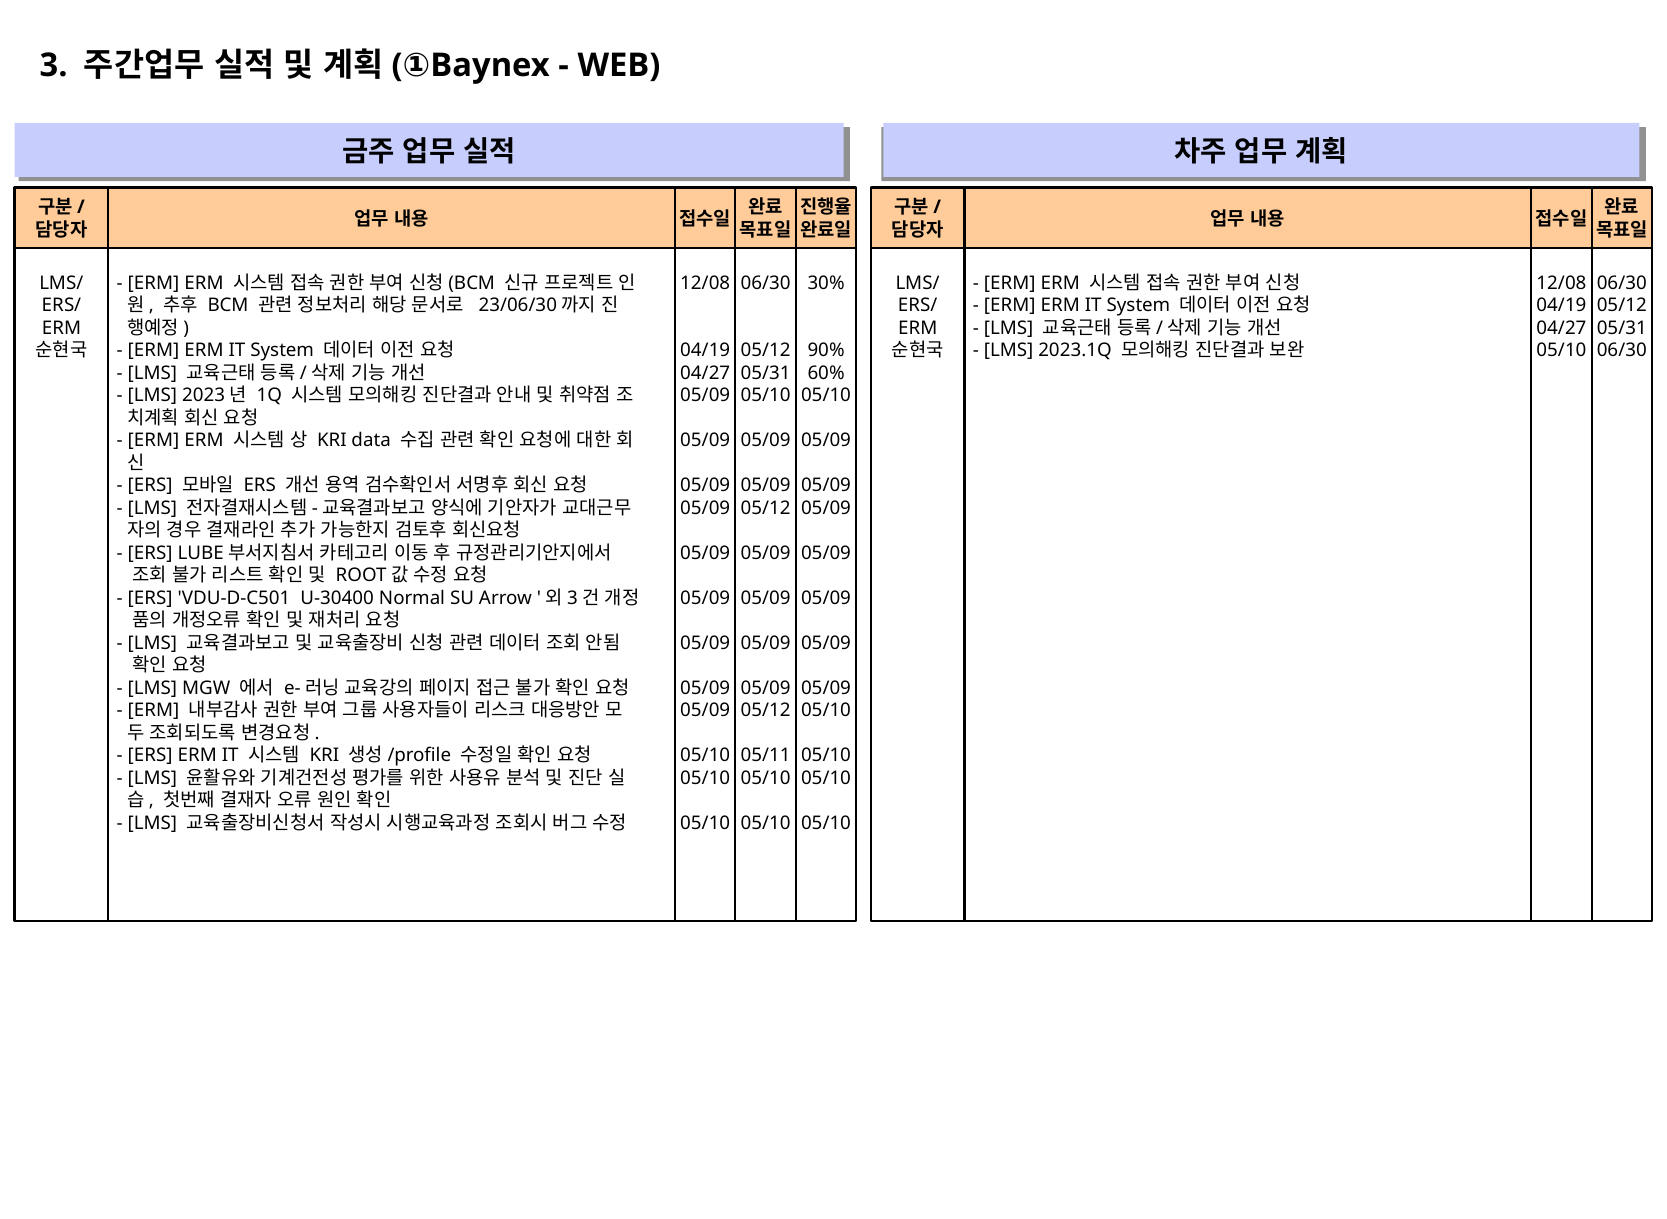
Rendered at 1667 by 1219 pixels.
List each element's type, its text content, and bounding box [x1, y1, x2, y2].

text_box 금주 업무 실적 [14, 122, 844, 177]
text_box 업무 내용 [964, 187, 1531, 247]
text_box 06/30 05/12 05/31 06/30 [1592, 247, 1653, 921]
text_box " " [18, 127, 850, 182]
text_box 접수일 [675, 187, 735, 247]
text_box 12/08 04/19 04/27 05/10 [1532, 247, 1592, 921]
text_box [108, 247, 675, 921]
text_box " " [881, 127, 1646, 182]
text_box 업무 내용 [108, 187, 675, 247]
text_box 구분/ 담당자 [14, 187, 108, 247]
text_box LMS/ ERS/ ERM 순현국 [870, 247, 964, 921]
text_box 완료 목표일 [735, 187, 795, 247]
text_box 완료 목표일 [1591, 187, 1653, 247]
text_box 3. 주간업무 실적 및 계획(①Baynex - WEB) [39, 43, 1019, 107]
text_box [964, 247, 1532, 921]
text_box 12/08 04/19 04/27 05/09 05/09 05/09 05/09 05/09 05/09 05/09 05/09 05/09 05/10 05/10 05/10 [675, 247, 736, 921]
text_box 30% 90% 60% 05/10 05/09 05/09 05/09 05/09 05/09 05/09 05/09 05/10 05/10 05/10 05/10 [795, 247, 857, 921]
text_box LMS/ ERS/ ERM 순현국 [14, 247, 108, 921]
text_box 구분/ 담당자 [870, 187, 964, 247]
text_box 접수일 [1531, 187, 1591, 247]
text_box 진행율 완료일 [795, 187, 857, 247]
text_box 06/30 05/12 05/31 05/10 05/09 05/09 05/12 05/09 05/09 05/09 05/09 05/12 05/11 05/10 05/10 [736, 247, 795, 921]
text_box 차주 업무 계획 [883, 122, 1640, 177]
